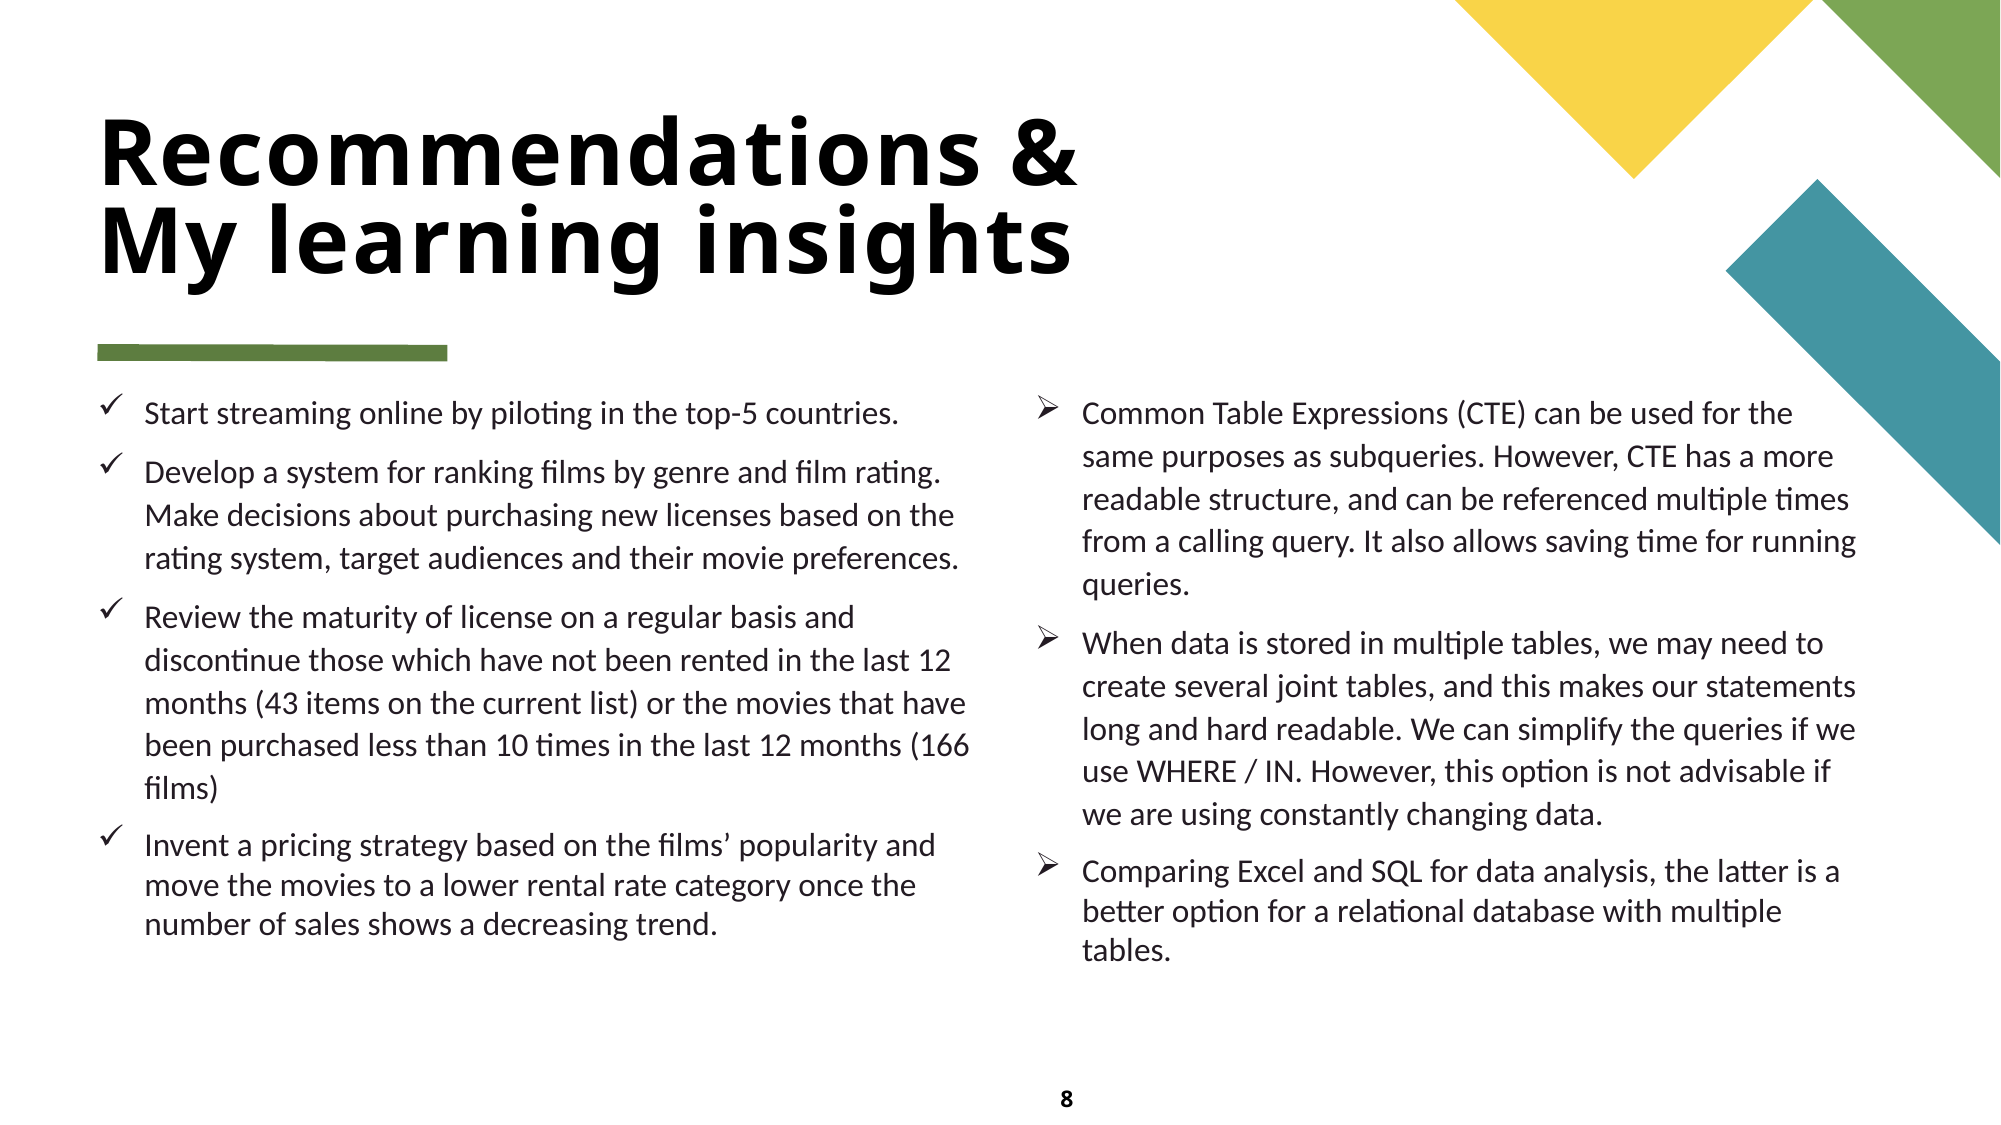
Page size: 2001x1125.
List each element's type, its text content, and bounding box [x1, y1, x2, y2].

list Common Table Expressions (CTE) can be used for the same purposes as subqueries. However, CTE has a more readable structure, and can be referenced multiple times from a calling query. It also allows saving time for running queries. When data is stored in multiple tables, we may need to create several joint tables, and this makes our statements long and hard readable. We can simplify the queries if we use WHERE / IN. However, this option is not advisable if we are using constantly changing data. Comparing Excel and SQL for data analysis, the latter is a better option for a relational database with multiple tables. [1035, 381, 1868, 989]
list Start streaming online by piloting in the top-5 countries. Develop a system for ranking films by genre and film rating. Make decisions about purchasing new licenses based on the rating system, target audiences and their movie preferences. Review the maturity of license on a regular basis and discontinue those which have not been rented in the last 12 months (43 items on the current list) or the movies that have been purchased less than 10 times in the last 12 months (166 films) Invent a pricing strategy based on the films’ popularity and move the movies to a lower rental rate category once the number of sales shows a decreasing trend. [97, 381, 1013, 989]
title Recommendations & My learning insights [97, 45, 1702, 291]
slide_number 8 [1060, 1084, 1147, 1125]
